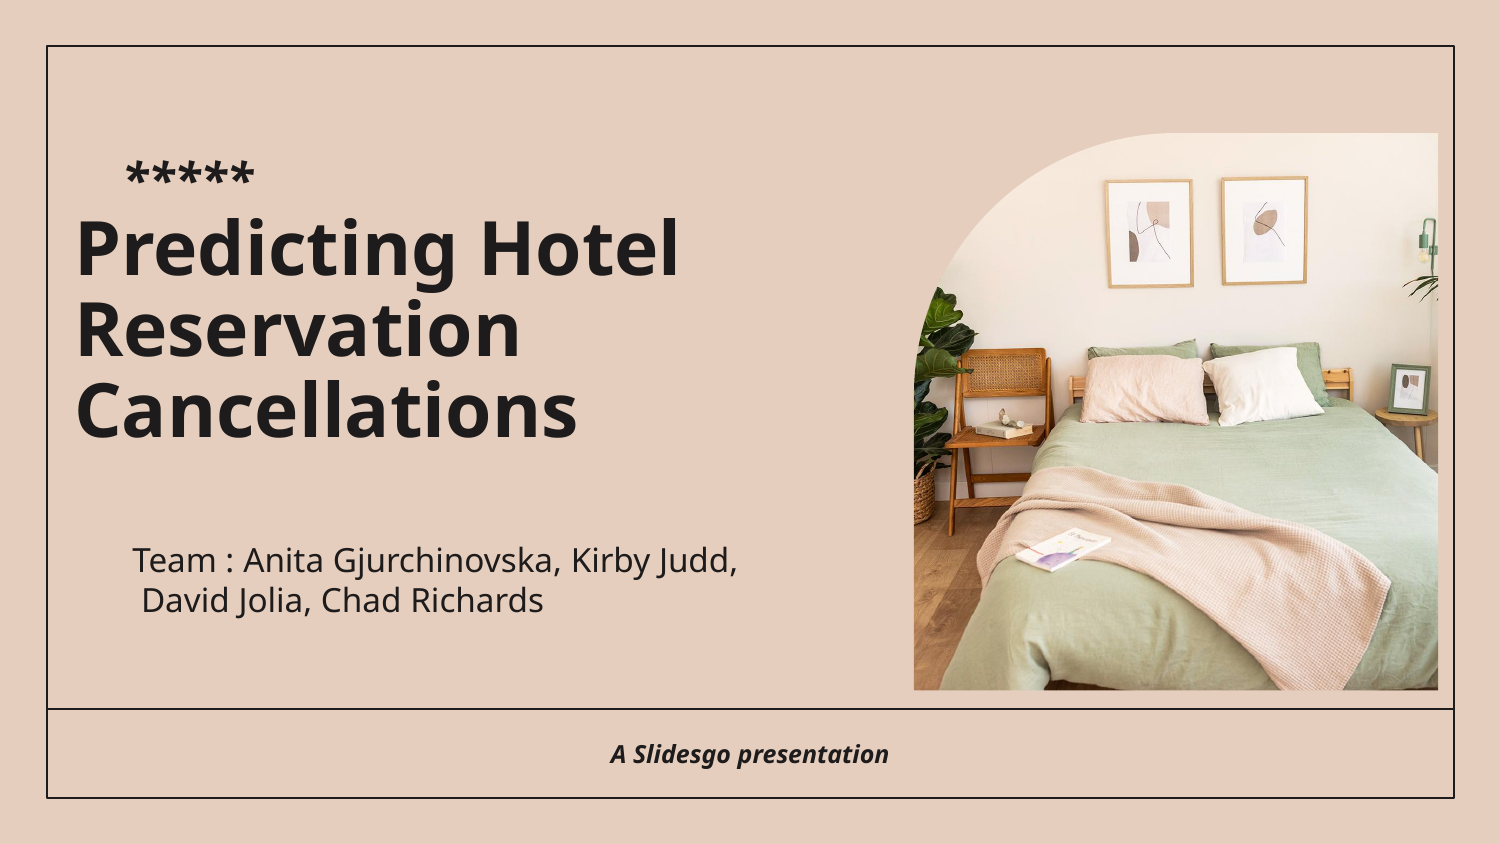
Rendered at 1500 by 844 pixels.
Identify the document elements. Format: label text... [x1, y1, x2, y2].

title Predicting Hotel Reservation Cancellations [59, 263, 866, 492]
text_box A Slidesgo presentation [46, 709, 1455, 798]
title ***** [107, 161, 309, 202]
subtitle Team : Anita Gjurchinovska, Kirby Judd, David Jolia, Chad Richards [117, 522, 833, 636]
picture [913, 132, 1439, 691]
